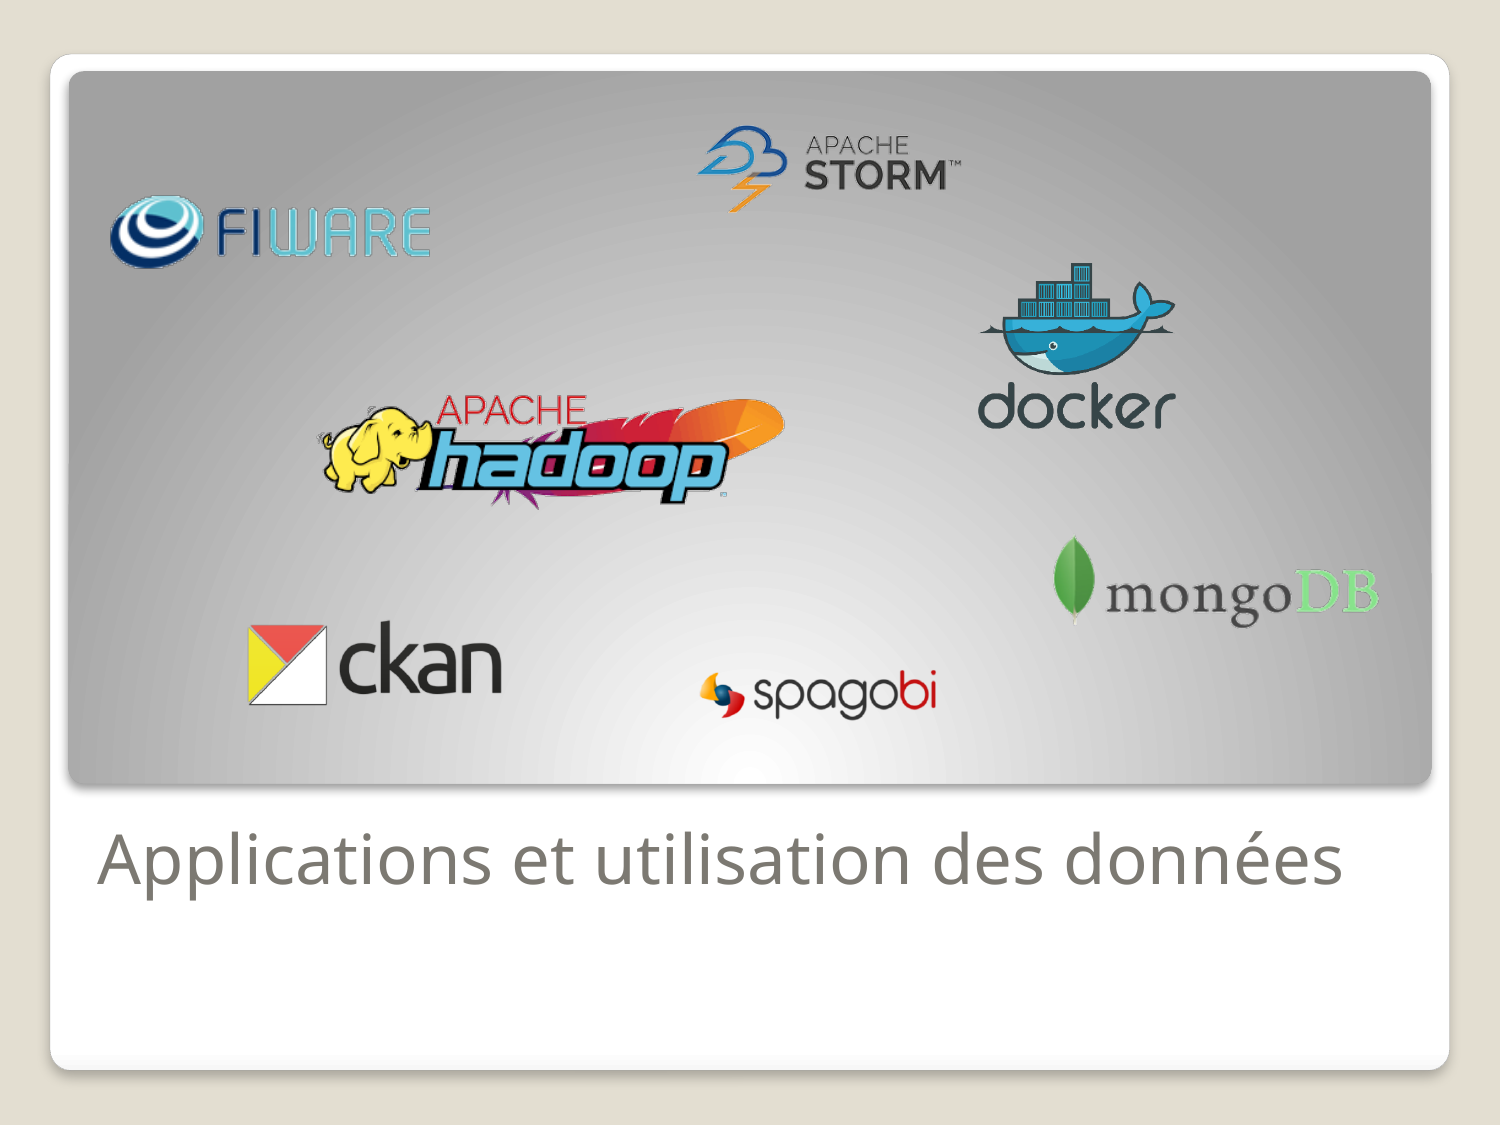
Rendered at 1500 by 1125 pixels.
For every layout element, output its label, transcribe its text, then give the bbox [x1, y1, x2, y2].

picture [86, 77, 804, 528]
picture [696, 125, 975, 213]
picture [978, 263, 1176, 430]
picture [671, 659, 956, 729]
picture [247, 619, 503, 706]
picture [1045, 526, 1387, 646]
title Applications et utilisation des données [76, 808, 1420, 920]
